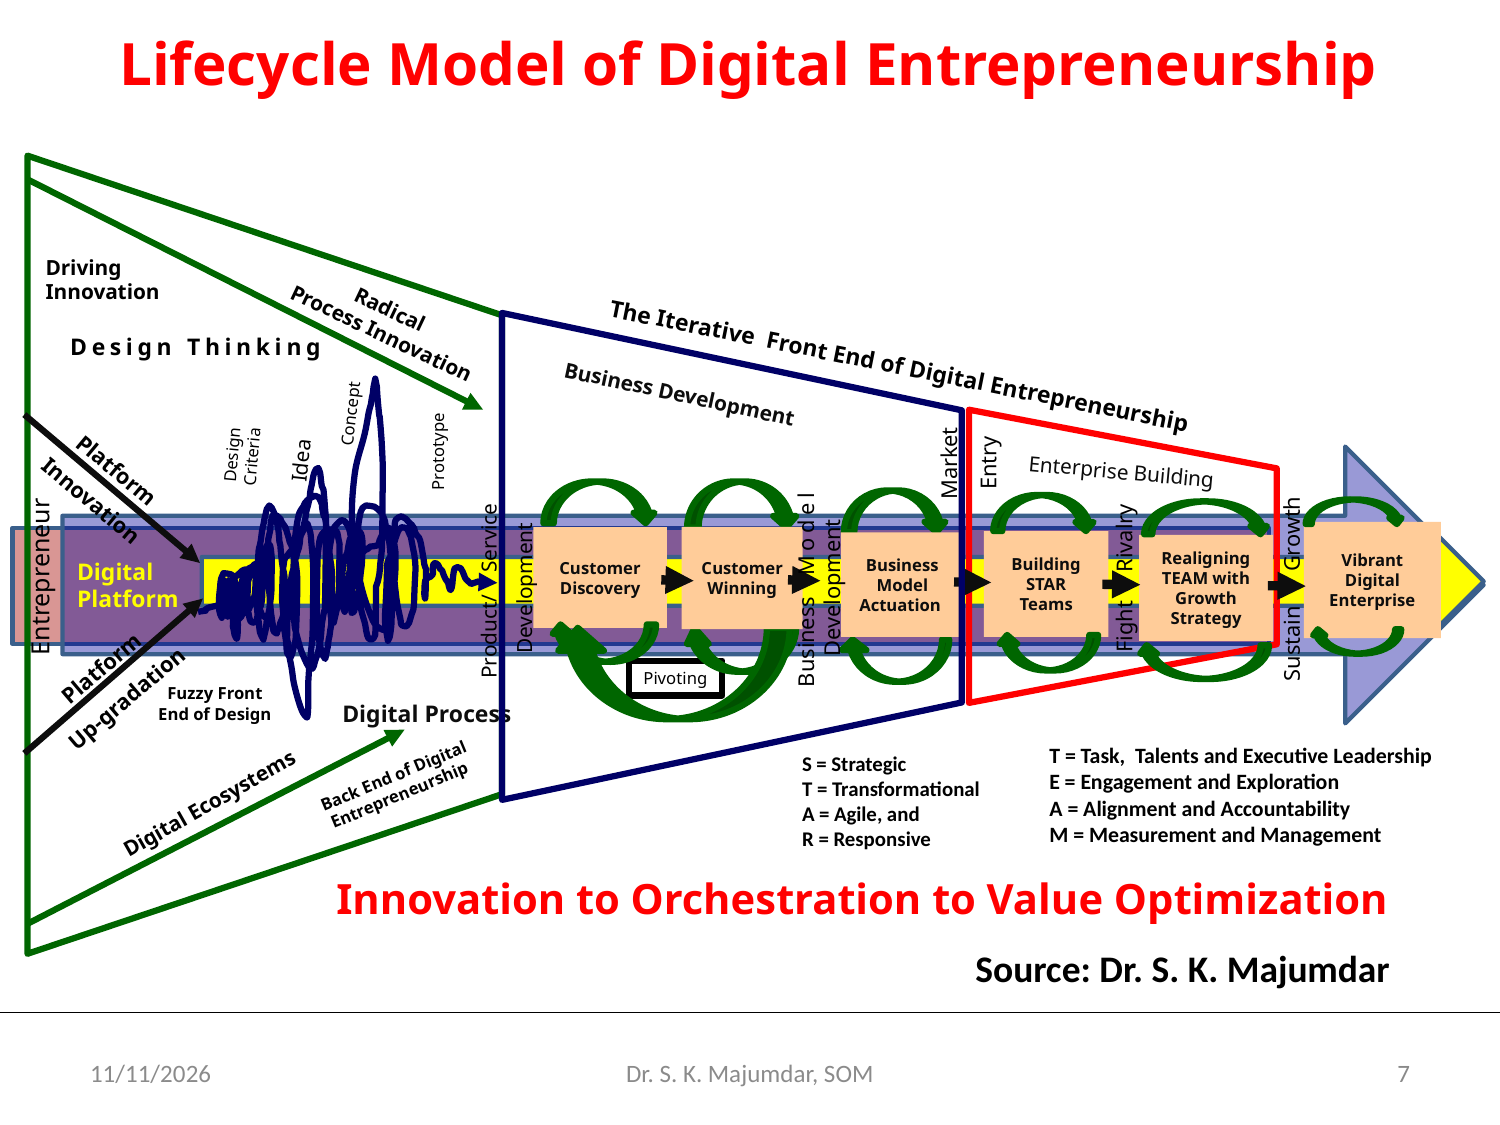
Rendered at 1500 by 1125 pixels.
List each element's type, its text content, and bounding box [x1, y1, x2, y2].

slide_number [75, 1042, 425, 1103]
title Lifecycle Model of Digital Entrepreneurship [12, 12, 1484, 112]
footer Dr. S. K. Majumdar, SOM [512, 1042, 988, 1103]
slide_number 7 [1074, 1042, 1425, 1103]
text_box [0, 155, 1484, 955]
text_box Source: Dr. S. K. Majumdar [960, 962, 1410, 998]
